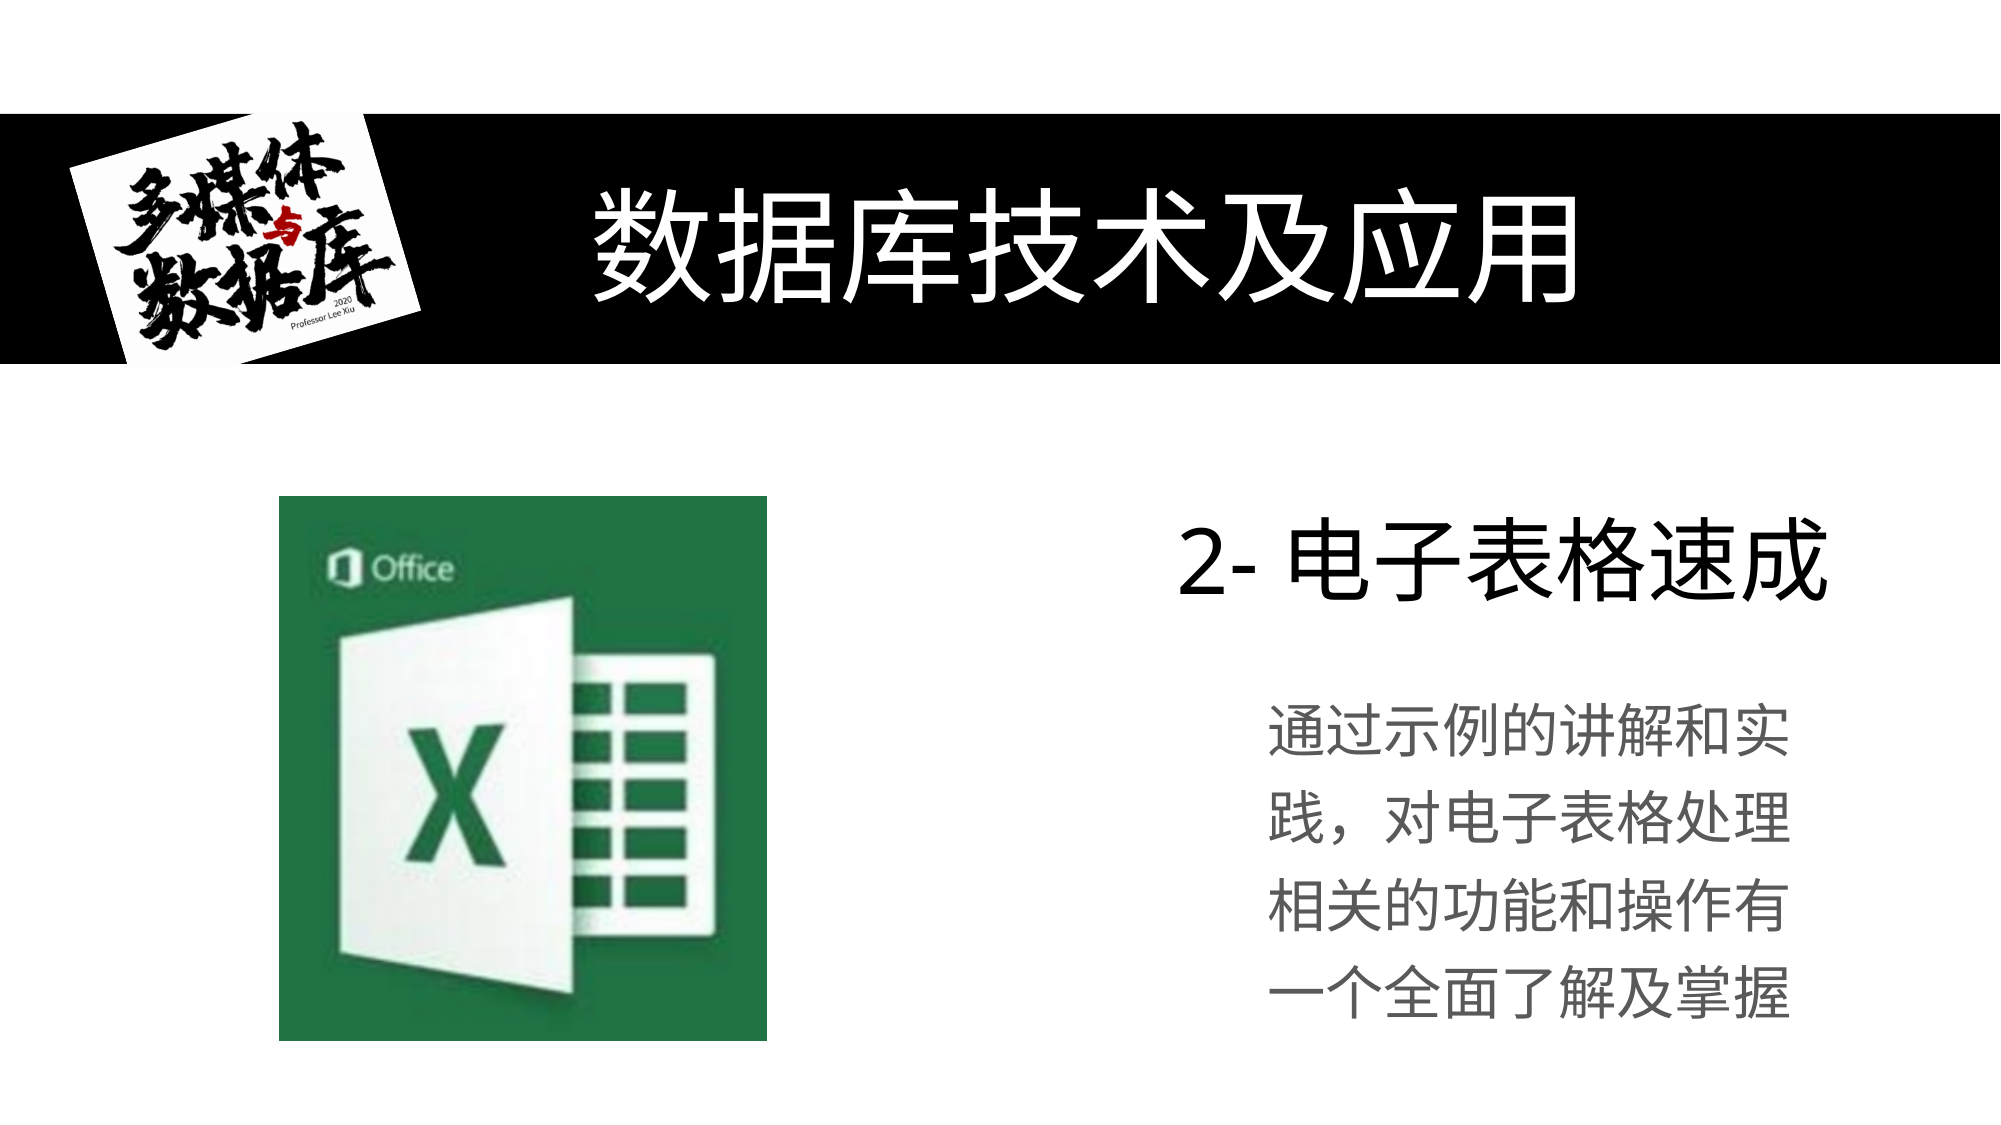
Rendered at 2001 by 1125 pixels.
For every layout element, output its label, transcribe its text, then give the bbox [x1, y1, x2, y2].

text_box 数据库技术及应用 [574, 160, 1605, 326]
text_box 2-电子表格速成 [1162, 495, 1847, 620]
text_box [0, 113, 252, 364]
picture [69, 84, 421, 395]
text_box [244, 113, 2000, 364]
text_box 通过示例的讲解和实践，对电子表格处理相关的功能和操作有一个全面了解及掌握 [1252, 668, 1843, 1032]
picture [279, 496, 767, 1042]
